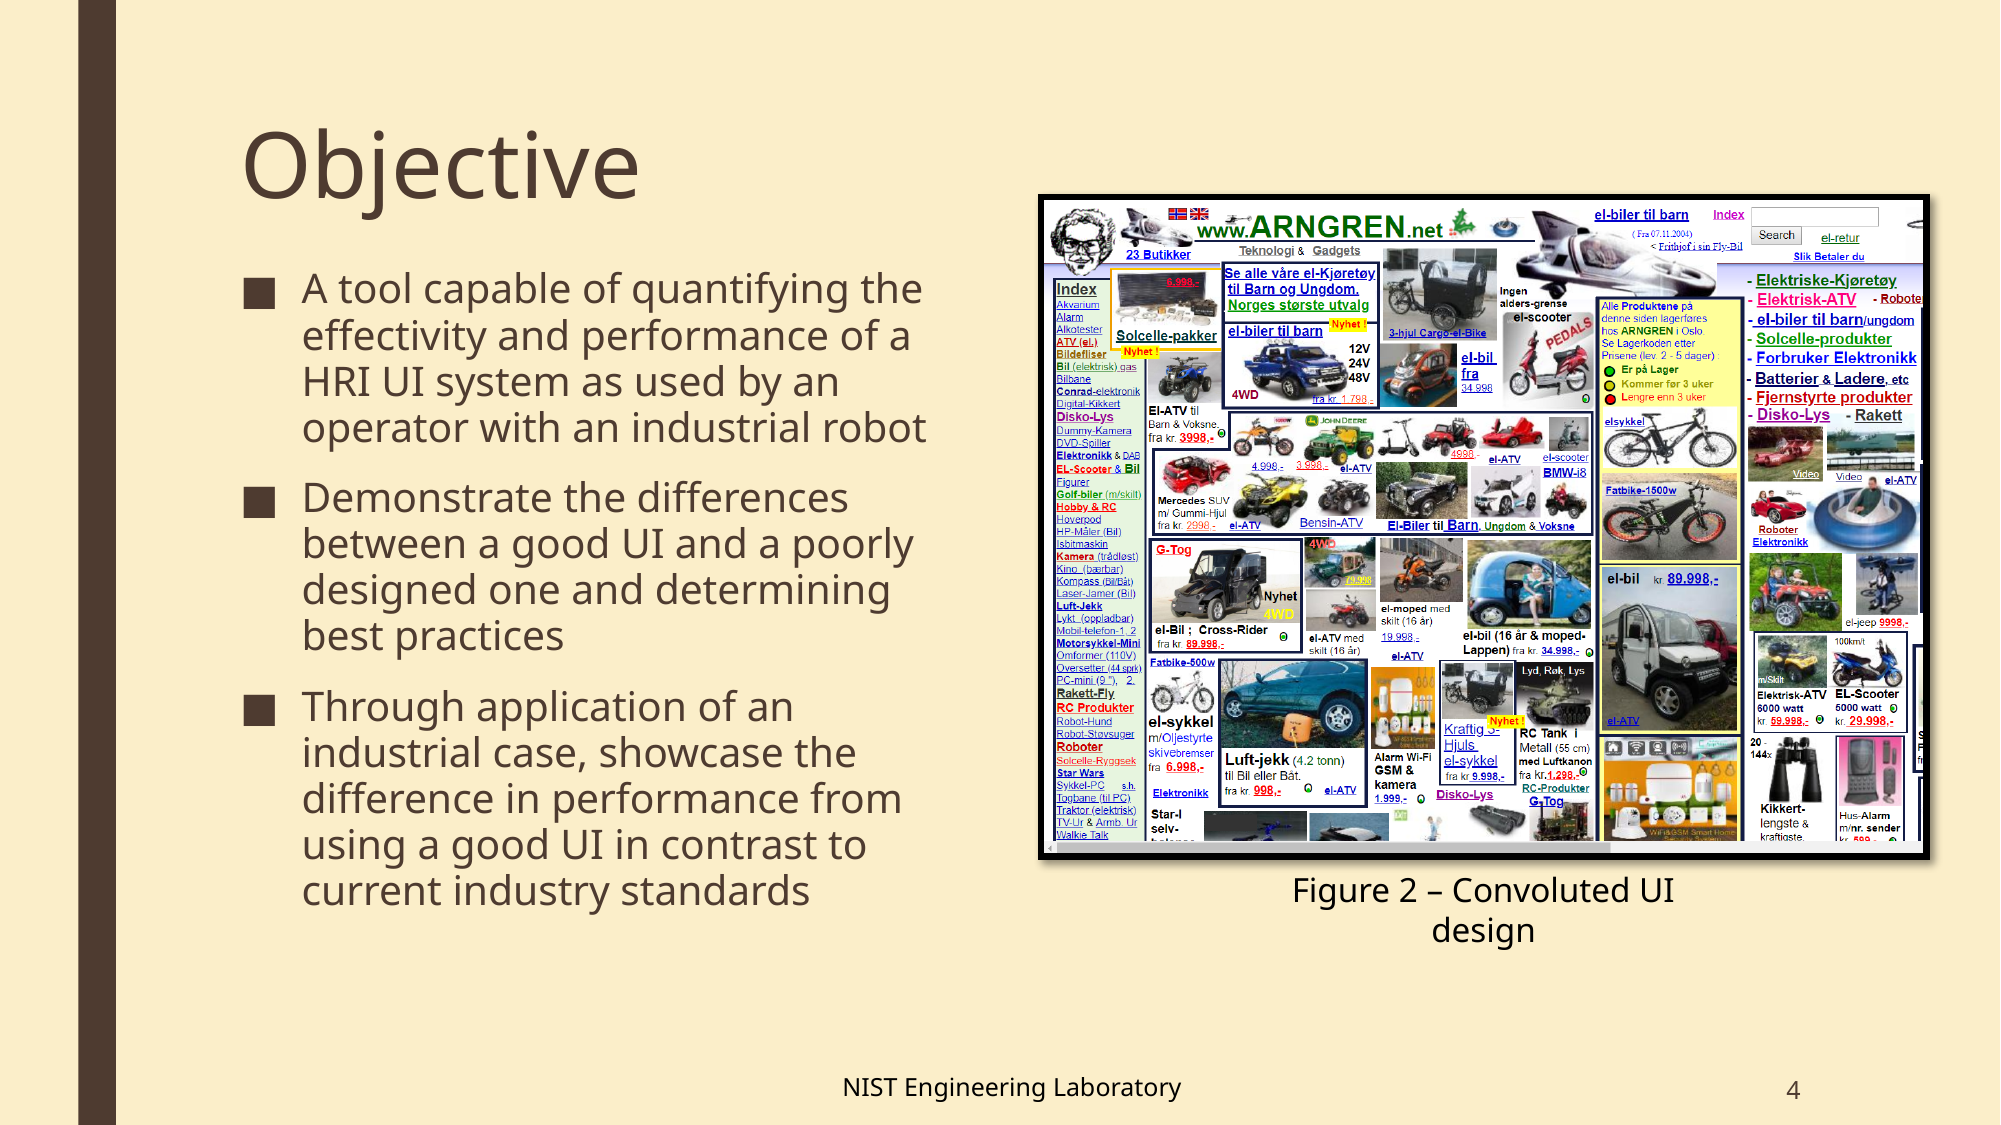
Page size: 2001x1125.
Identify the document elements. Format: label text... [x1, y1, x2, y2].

picture [1043, 200, 1924, 854]
title Objective [225, 112, 1800, 288]
slide_number 4 [1553, 1058, 1816, 1125]
text_box Figure 2 – Convoluted UI design [1233, 871, 1734, 957]
text_box NIST Engineering Laboratory [627, 1064, 1398, 1110]
list A tool capable of quantifying the effectivity and performance of a HRI UI system as used by an operator with an industrial robot Demonstrate the differences between a good UI and a poorly designed one and determining best practices Through application of an industrial case, showcase the difference in performance from using a good UI in contrast to current industry standards [225, 259, 1000, 928]
